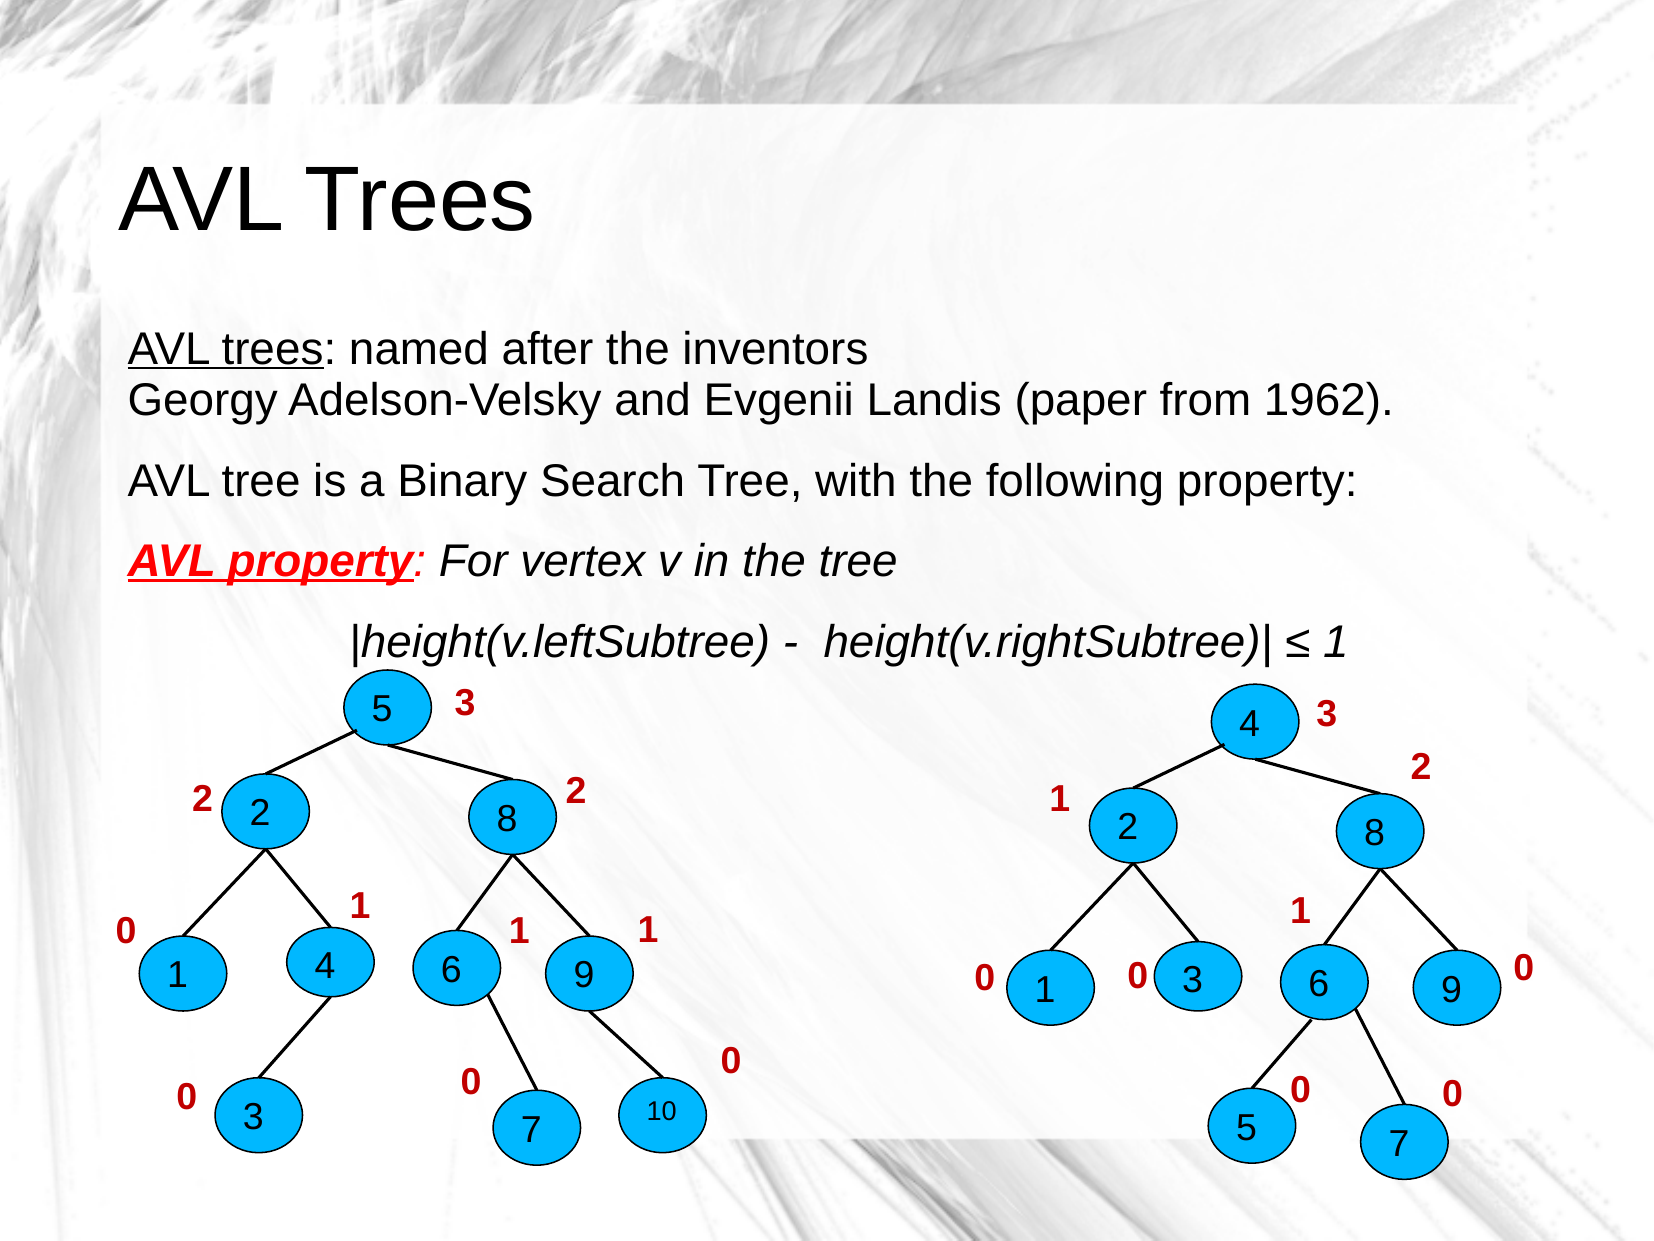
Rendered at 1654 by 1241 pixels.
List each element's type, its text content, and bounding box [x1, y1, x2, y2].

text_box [1006, 1124, 1501, 1180]
picture [0, 0, 1654, 1241]
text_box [959, 685, 1550, 1124]
list AVL trees: named after the inventors Georgy Adelson-Velsky and Evgenii Landis (paper from 1962). AVL tree is a Binary Search Tree, with the following property: AVL property: For vertex v in the tree |height(v.leftSubtree) - height(v.rightSubtree)| ≤ 1 [118, 319, 1571, 1109]
title AVL Trees [118, 93, 1506, 299]
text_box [139, 670, 707, 675]
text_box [100, 675, 757, 1126]
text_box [139, 1126, 707, 1166]
